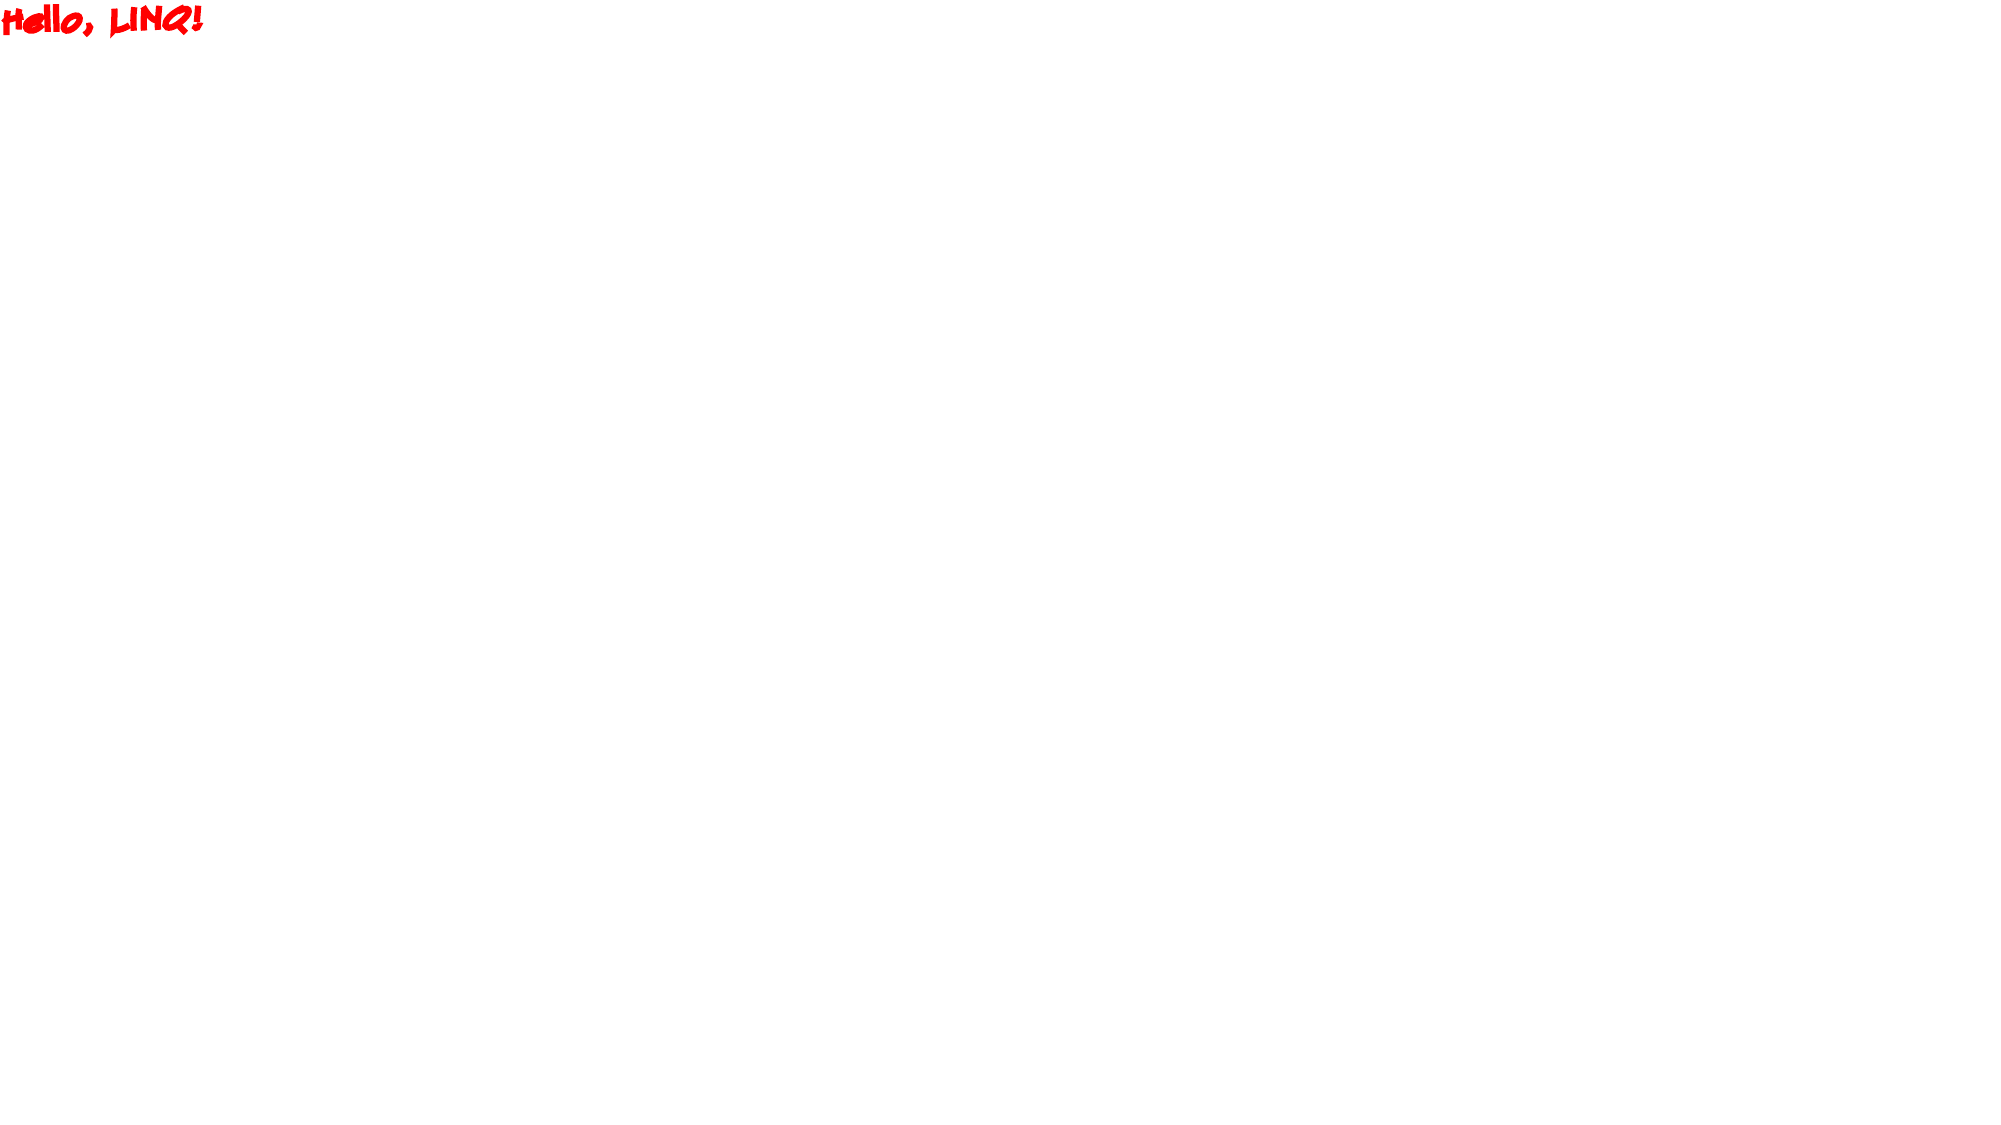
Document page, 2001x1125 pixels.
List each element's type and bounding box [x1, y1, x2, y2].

text_box [112, 8, 130, 33]
text_box [54, 4, 58, 32]
text_box [175, 21, 187, 34]
text_box [132, 7, 136, 31]
text_box [2, 15, 24, 24]
text_box [195, 5, 200, 23]
text_box [24, 15, 44, 32]
text_box [62, 14, 81, 32]
text_box [164, 6, 190, 29]
text_box [194, 24, 201, 30]
text_box [142, 11, 146, 31]
text_box [142, 6, 157, 22]
text_box [83, 24, 92, 36]
text_box [156, 5, 161, 30]
